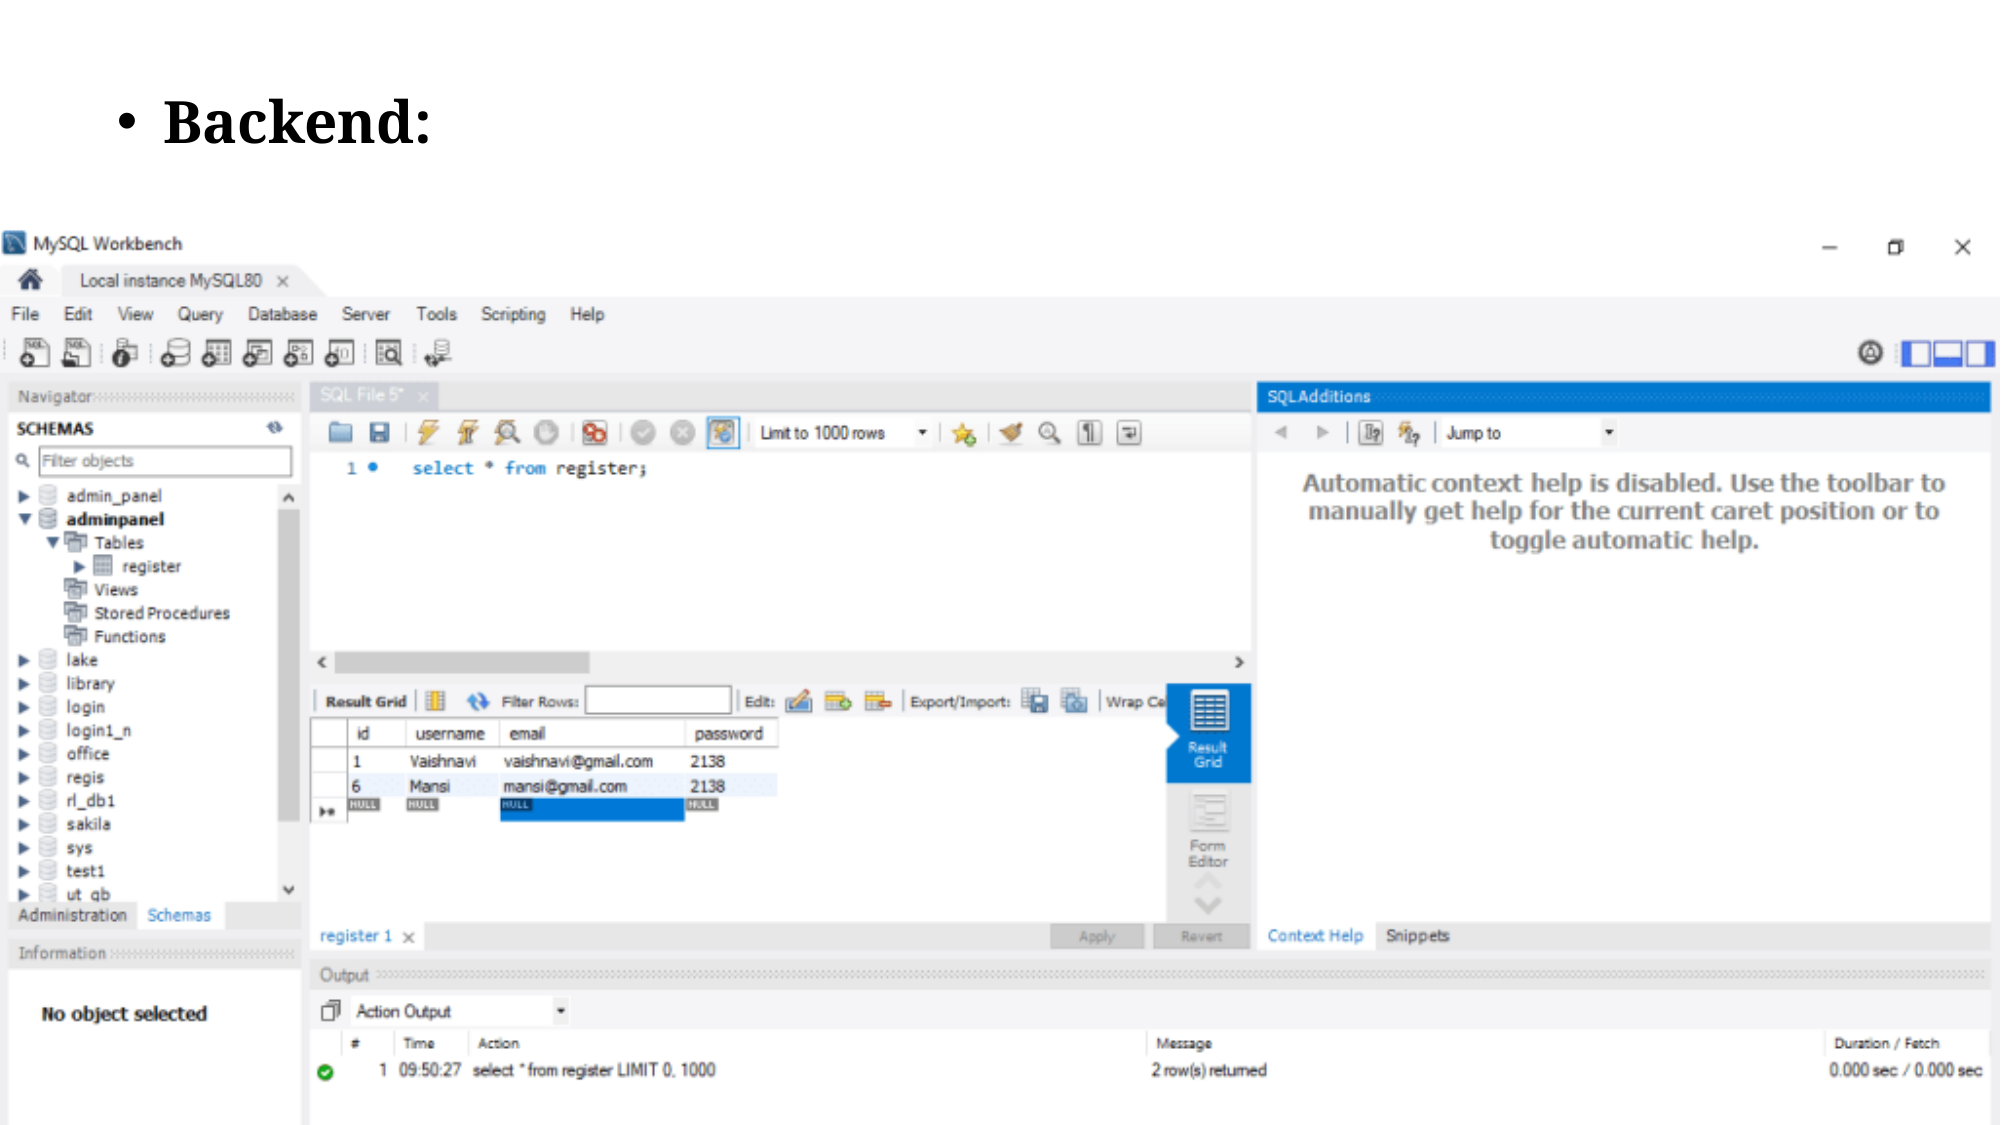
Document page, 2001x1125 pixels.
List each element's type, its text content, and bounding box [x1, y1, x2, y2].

text_box Backend: [102, 77, 1885, 163]
picture [0, 227, 2000, 1125]
